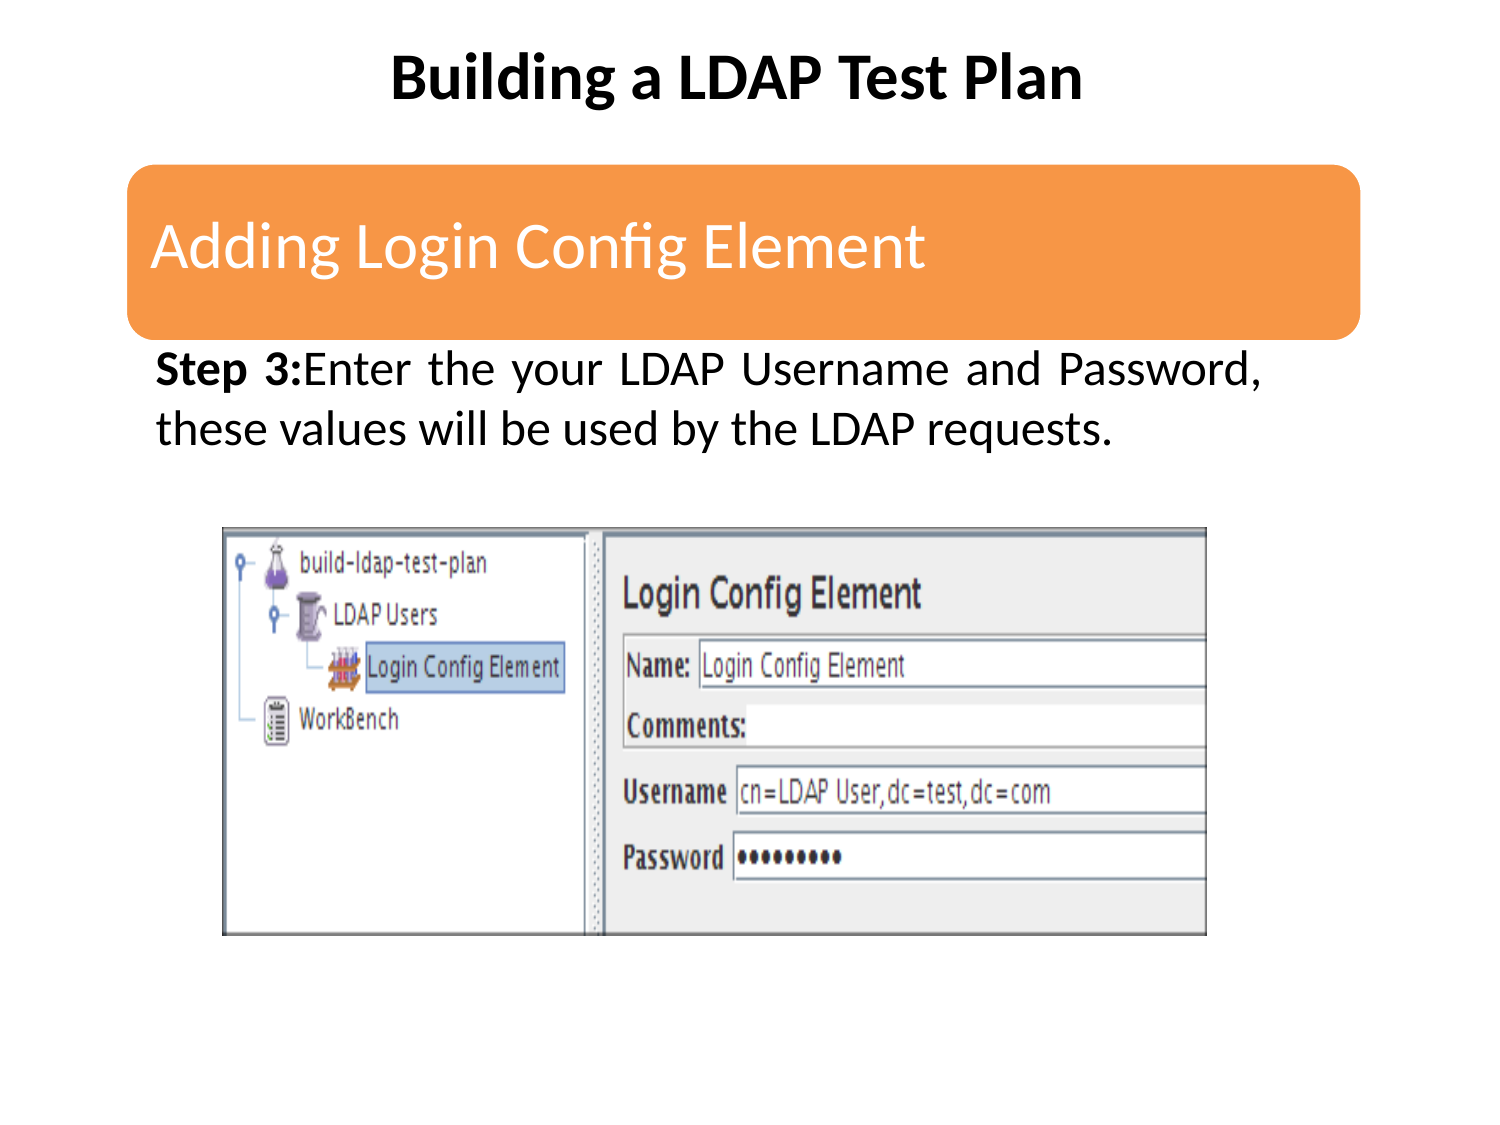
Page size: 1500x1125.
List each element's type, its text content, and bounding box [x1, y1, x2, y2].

picture [222, 527, 1208, 936]
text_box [124, 162, 1363, 426]
text_box Building a LDAP Test Plan [137, 24, 1338, 150]
subtitle Step 3:Enter the your LDAP Username and Password, these values will be used by the LDAP requests. [140, 435, 1279, 1016]
